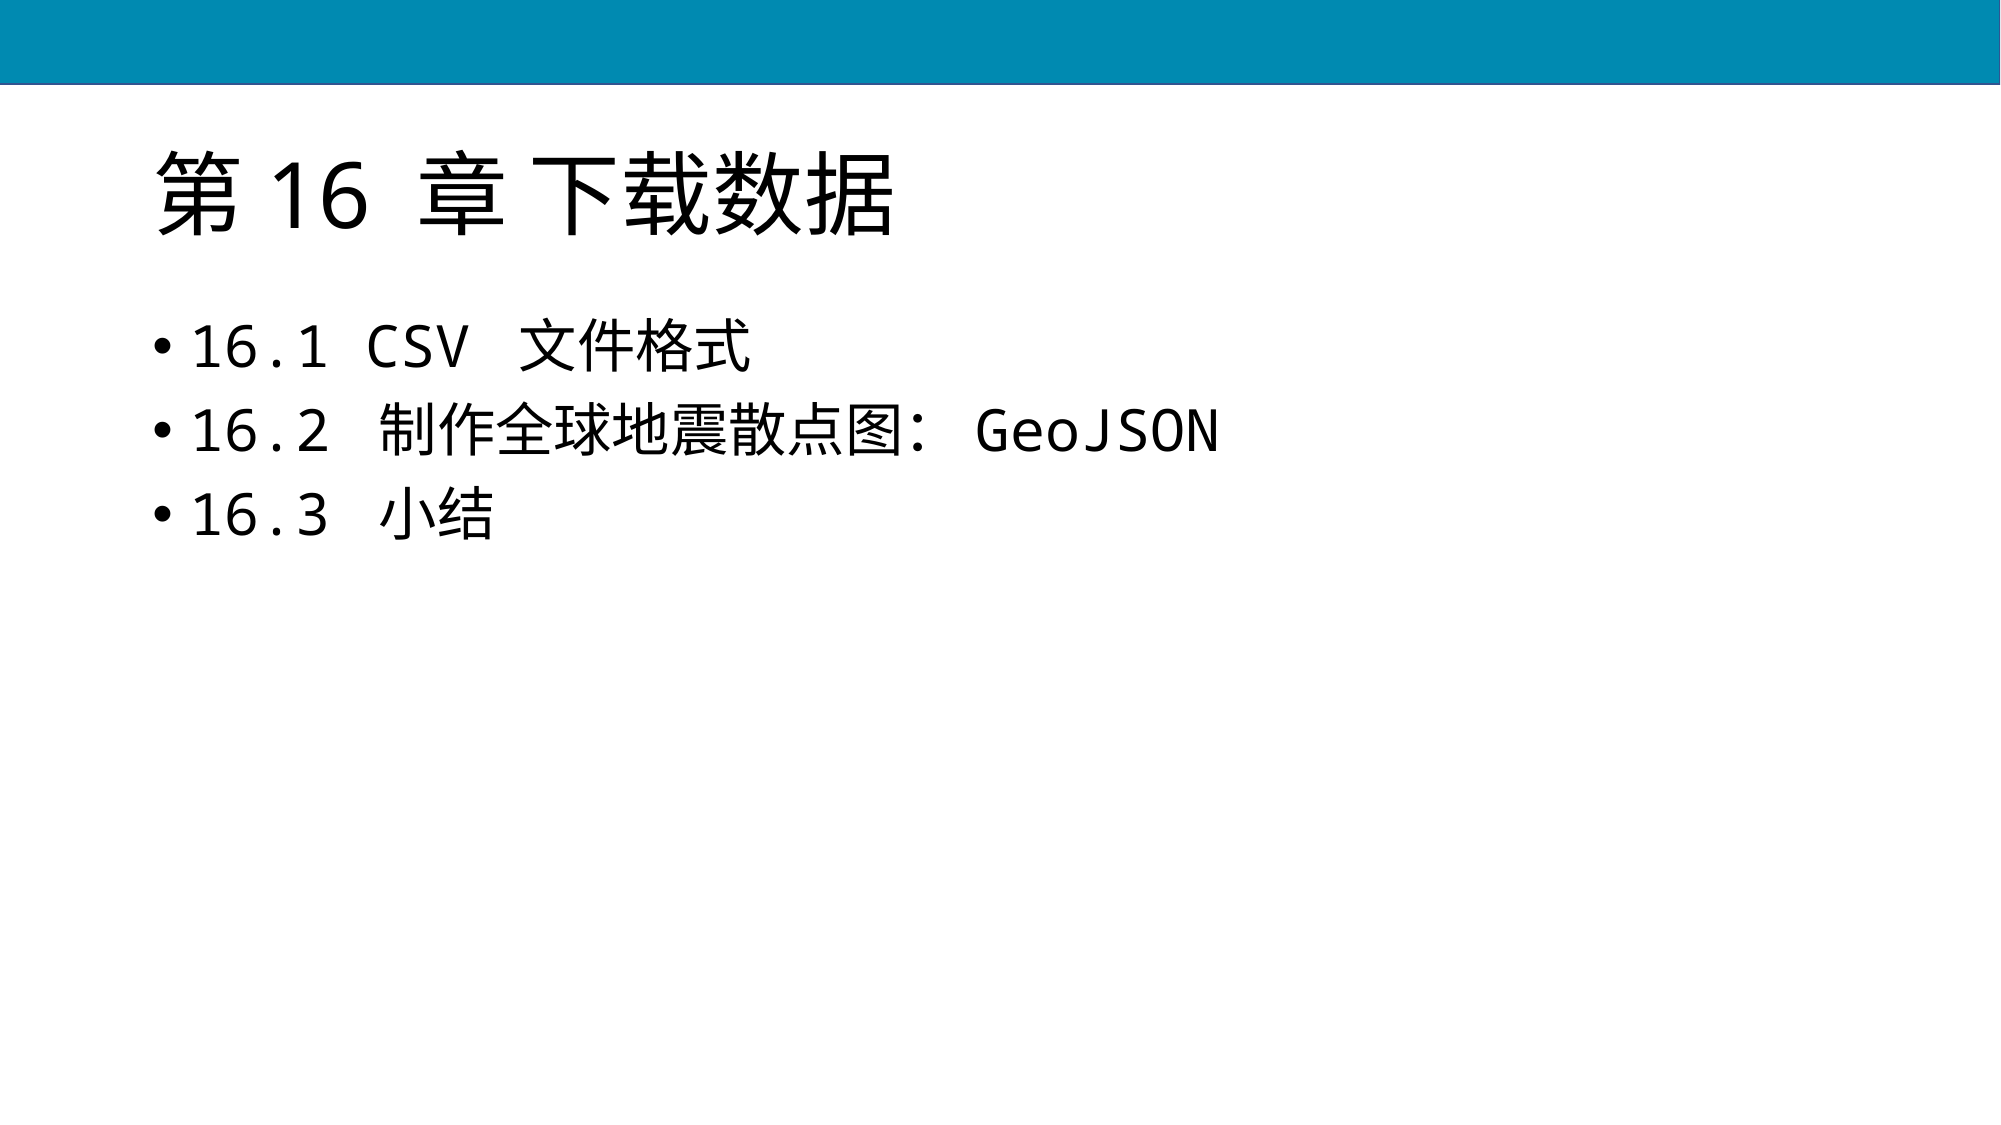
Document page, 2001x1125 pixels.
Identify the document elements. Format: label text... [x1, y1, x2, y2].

title 第16 章 下载数据 [137, 115, 1863, 282]
list 16.1 CSV 文件格式 16.2 制作全球地震散点图：GeoJSON 16.3 小结 [137, 310, 1863, 1024]
